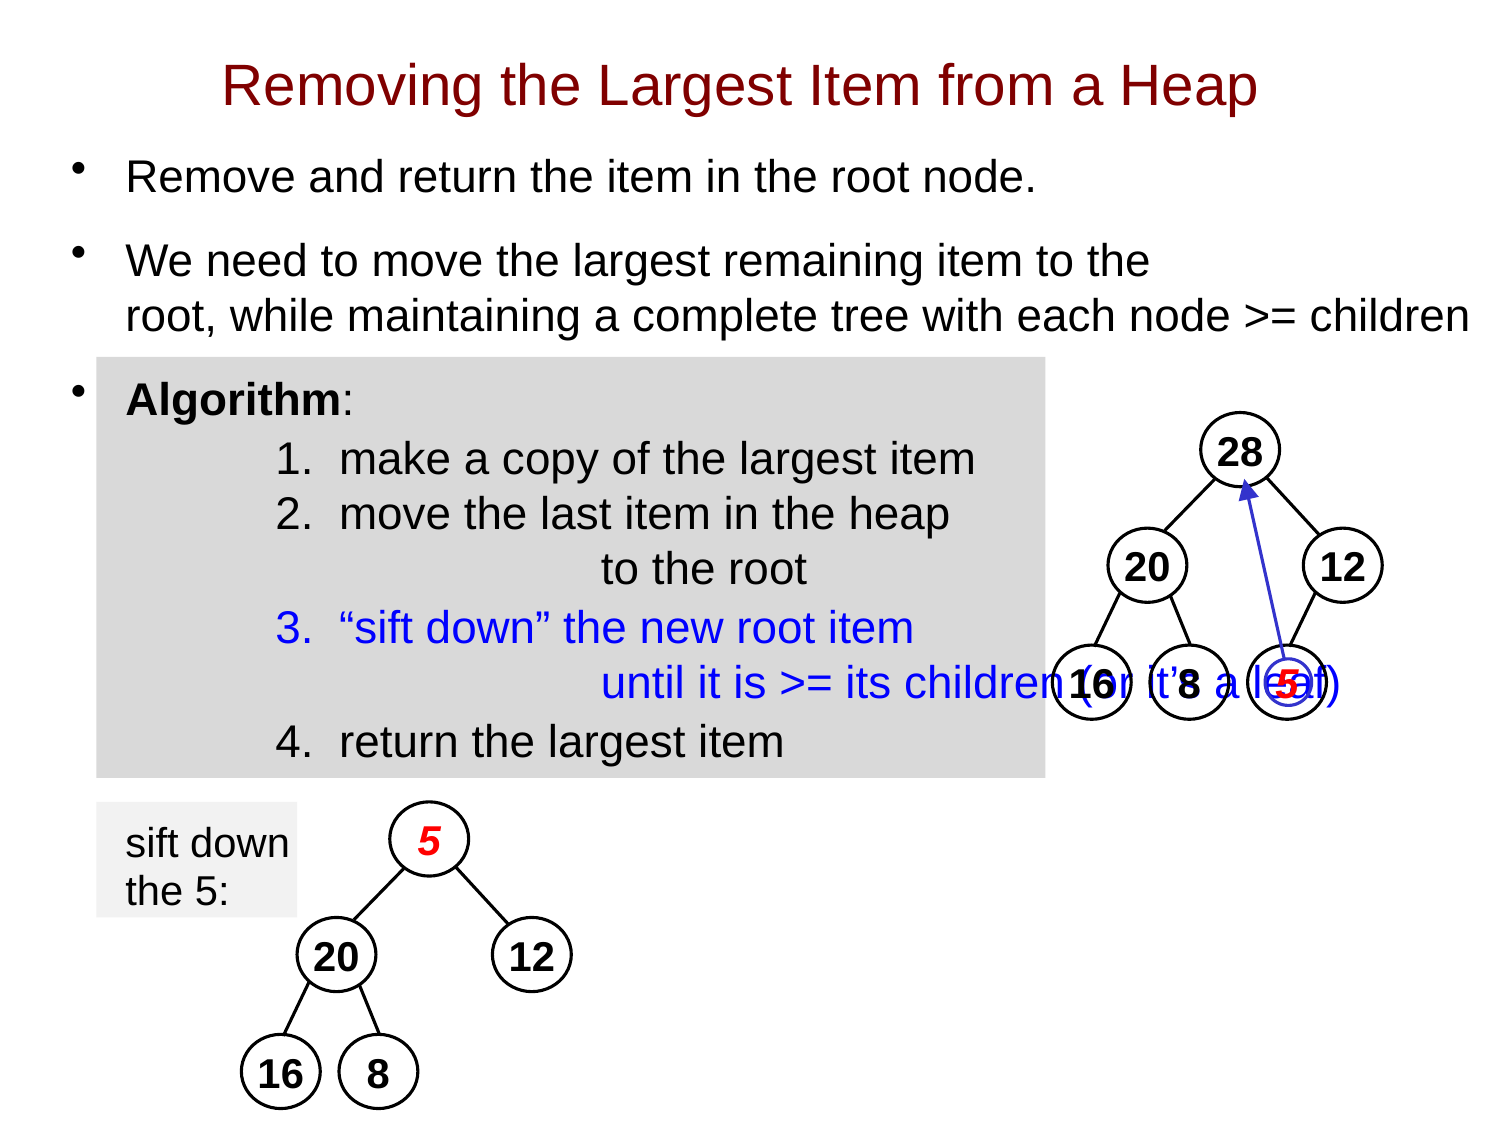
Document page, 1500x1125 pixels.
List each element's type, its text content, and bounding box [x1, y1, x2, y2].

list Remove and return the item in the root node. We need to move the largest remaining item to the root, while maintaining a complete tree with each node >= children Algorithm: 1. make a copy of the largest item 2. move the last item in the heap to the root 3. “sift down” the new root item until it is >= its children (or it’s a leaf) 4. return the largest item sift down the 5: [55, 138, 1500, 1060]
text_box 16 [1052, 645, 1132, 720]
text_box 16 [241, 1034, 321, 1109]
text_box 12 [492, 917, 572, 992]
text_box 20 [1107, 528, 1187, 603]
text_box 20 [297, 917, 376, 992]
text_box 5 [389, 801, 469, 877]
title Removing the Largest Item from a Heap [96, 12, 1386, 138]
text_box 28 [1200, 412, 1280, 487]
text_box [1238, 478, 1285, 659]
text_box [1265, 658, 1312, 706]
text_box 5 [1247, 645, 1327, 720]
text_box 12 [1303, 528, 1383, 603]
text_box 8 [338, 1034, 418, 1109]
text_box 8 [1149, 645, 1229, 720]
